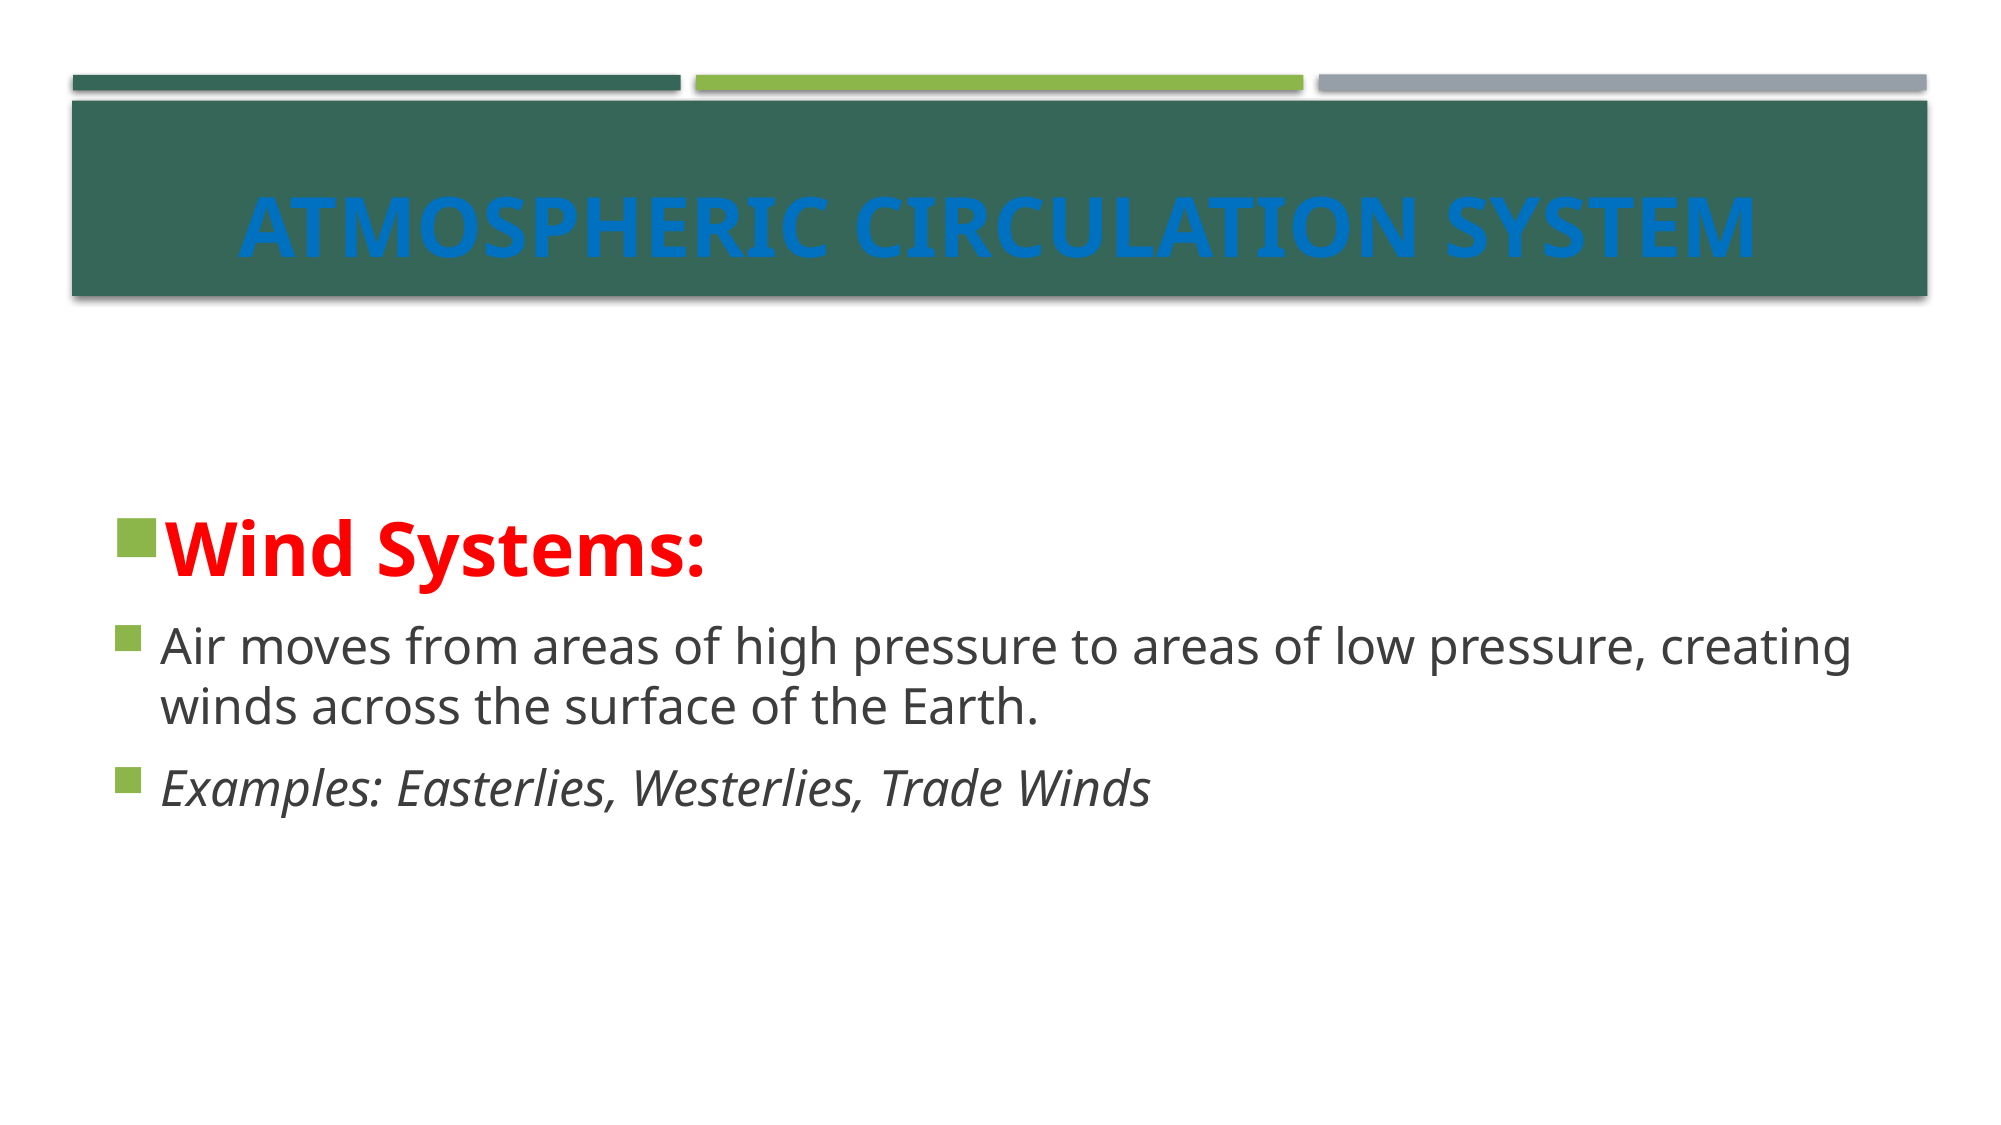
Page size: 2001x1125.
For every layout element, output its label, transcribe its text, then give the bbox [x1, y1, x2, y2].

list Wind Systems: Air moves from areas of high pressure to areas of low pressure, creating winds across the surface of the Earth. Examples: Easterlies, Westerlies, Trade Winds [95, 357, 1905, 962]
title Atmospheric Circulation System [95, 115, 1905, 282]
